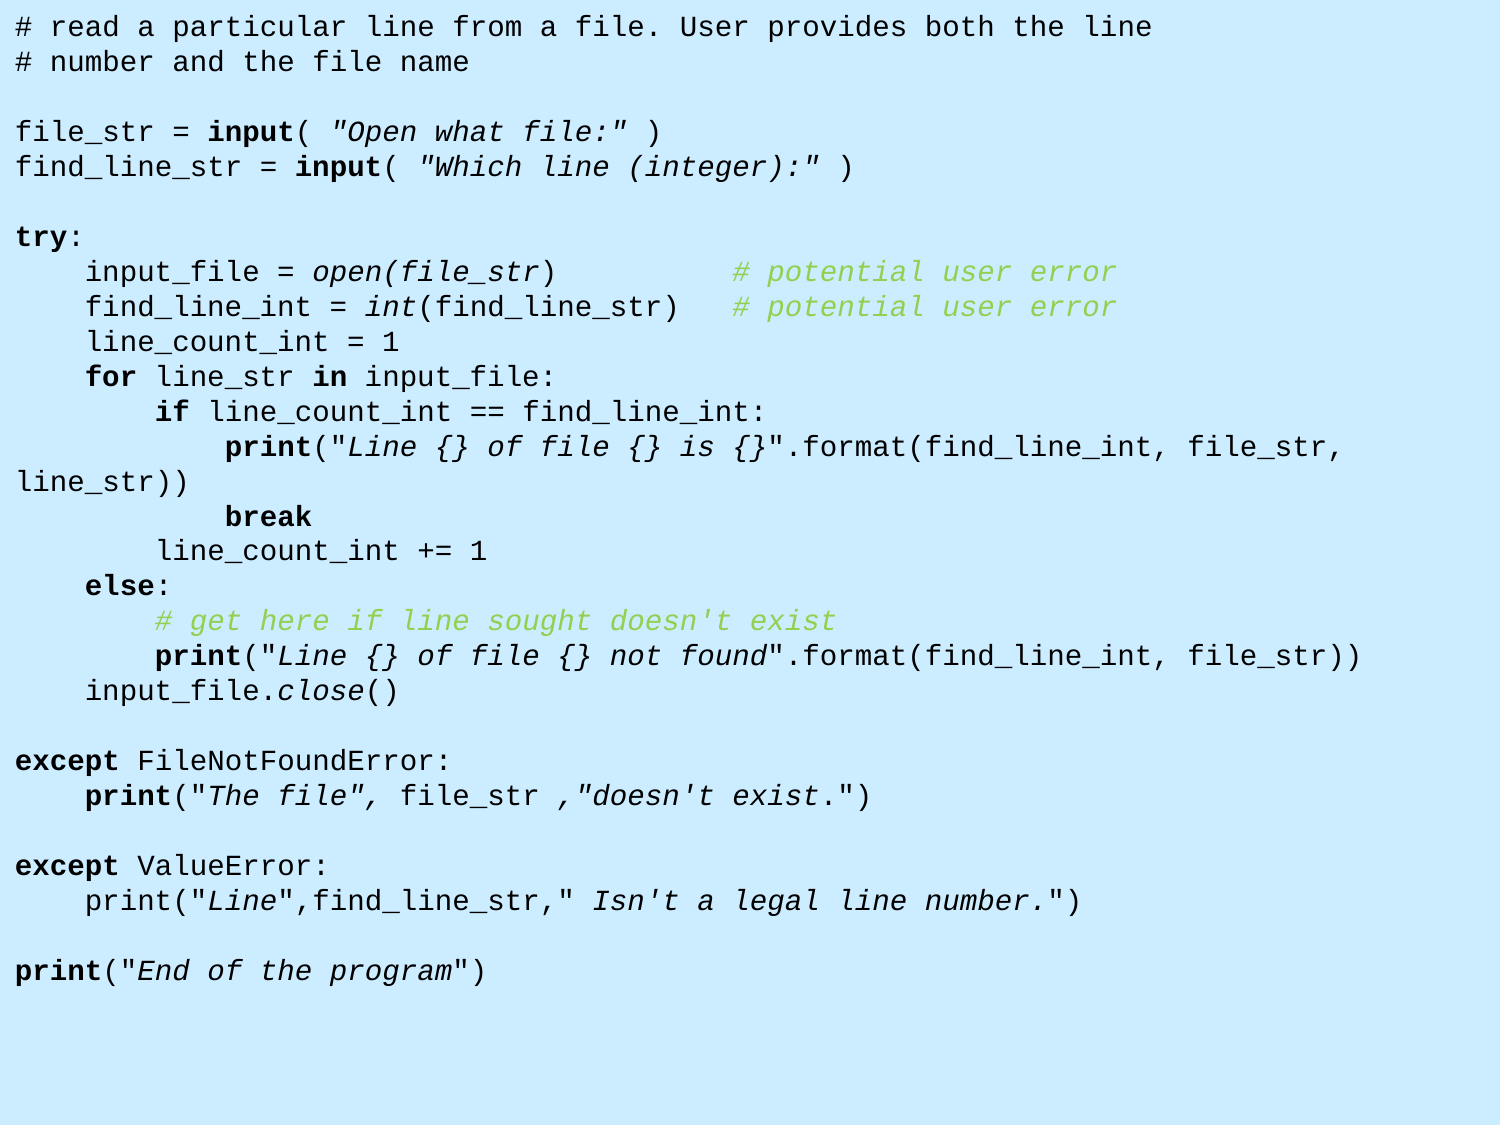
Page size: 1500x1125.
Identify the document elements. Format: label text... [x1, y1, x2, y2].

text_box # read a particular line from a file. User provides both the line # number and the file name file_str = input( "Open what file:" ) find_line_str = input( "Which line (integer):" ) try: input_file = open(file_str) # potential user error find_line_int = int(find_line_str) # potential user error line_count_int = 1 for line_str in input_file: if line_count_int == find_line_int: print("Line {} of file {} is {}".format(find_line_int, file_str, line_str)) break line_count_int += 1 else: # get here if line sought doesn't exist print("Line {} of file {} not found".format(find_line_int, file_str)) input_file.close() except FileNotFoundError: print("The file", file_str ,"doesn't exist.") except ValueError: print("Line",find_line_str," Isn't a legal line number.") print("End of the program") [0, 0, 1463, 994]
